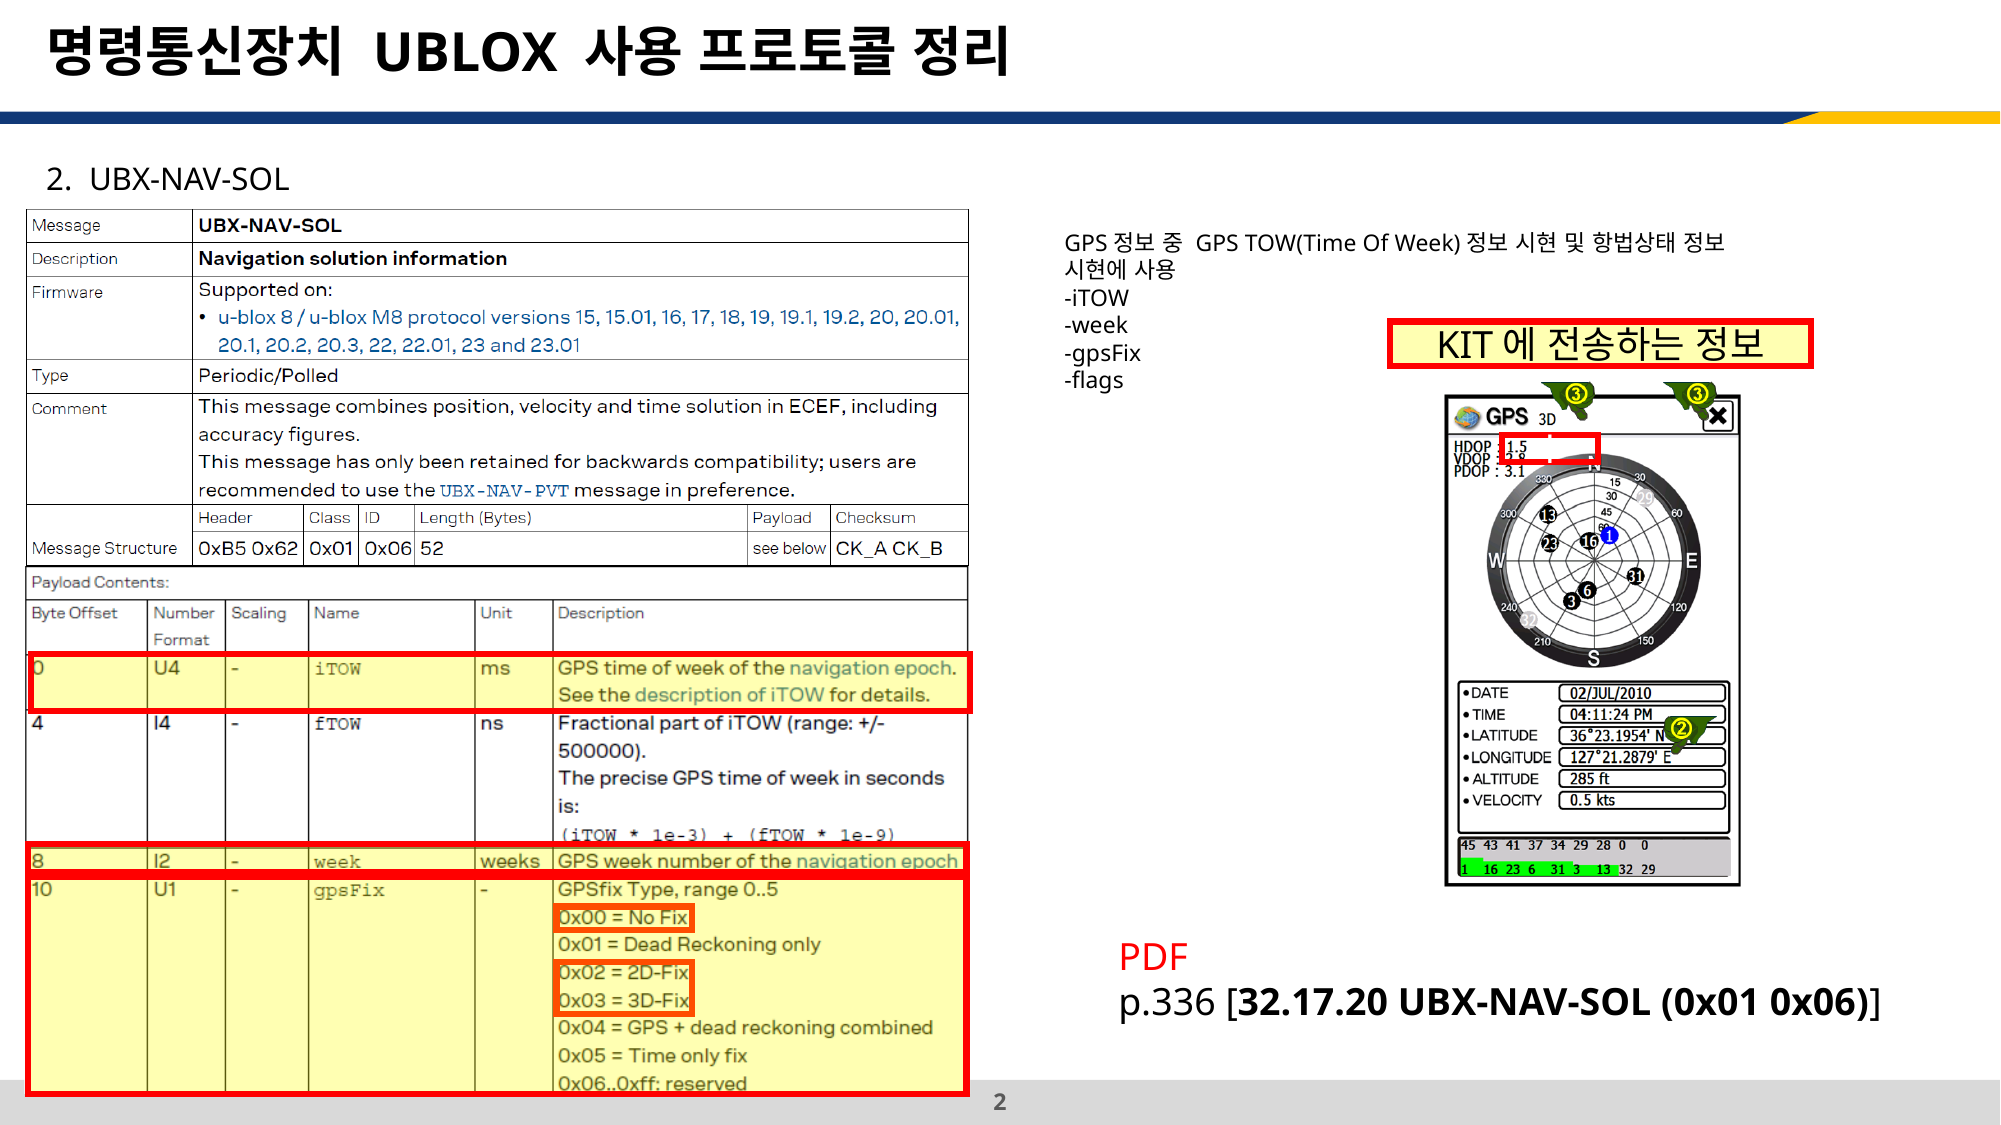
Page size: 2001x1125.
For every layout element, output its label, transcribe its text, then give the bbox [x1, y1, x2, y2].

text_box 명령통신장치 UBLOX 사용 프로토콜 정리 [31, 3, 1757, 105]
picture [24, 206, 971, 1094]
text_box KIT에 전송하는 정보 [1389, 321, 1812, 367]
text_box PDF p.336 [32.17.20 UBX-NAV-SOL (0x01 0x06)] [1103, 925, 2000, 1031]
picture [1429, 378, 1741, 890]
text_box GPS정보 중 GPS TOW(Time Of Week)정보 시현 및 항법상태 정보 시현에 사용 -iTOW -week -gpsFix -flags [1049, 220, 1775, 401]
